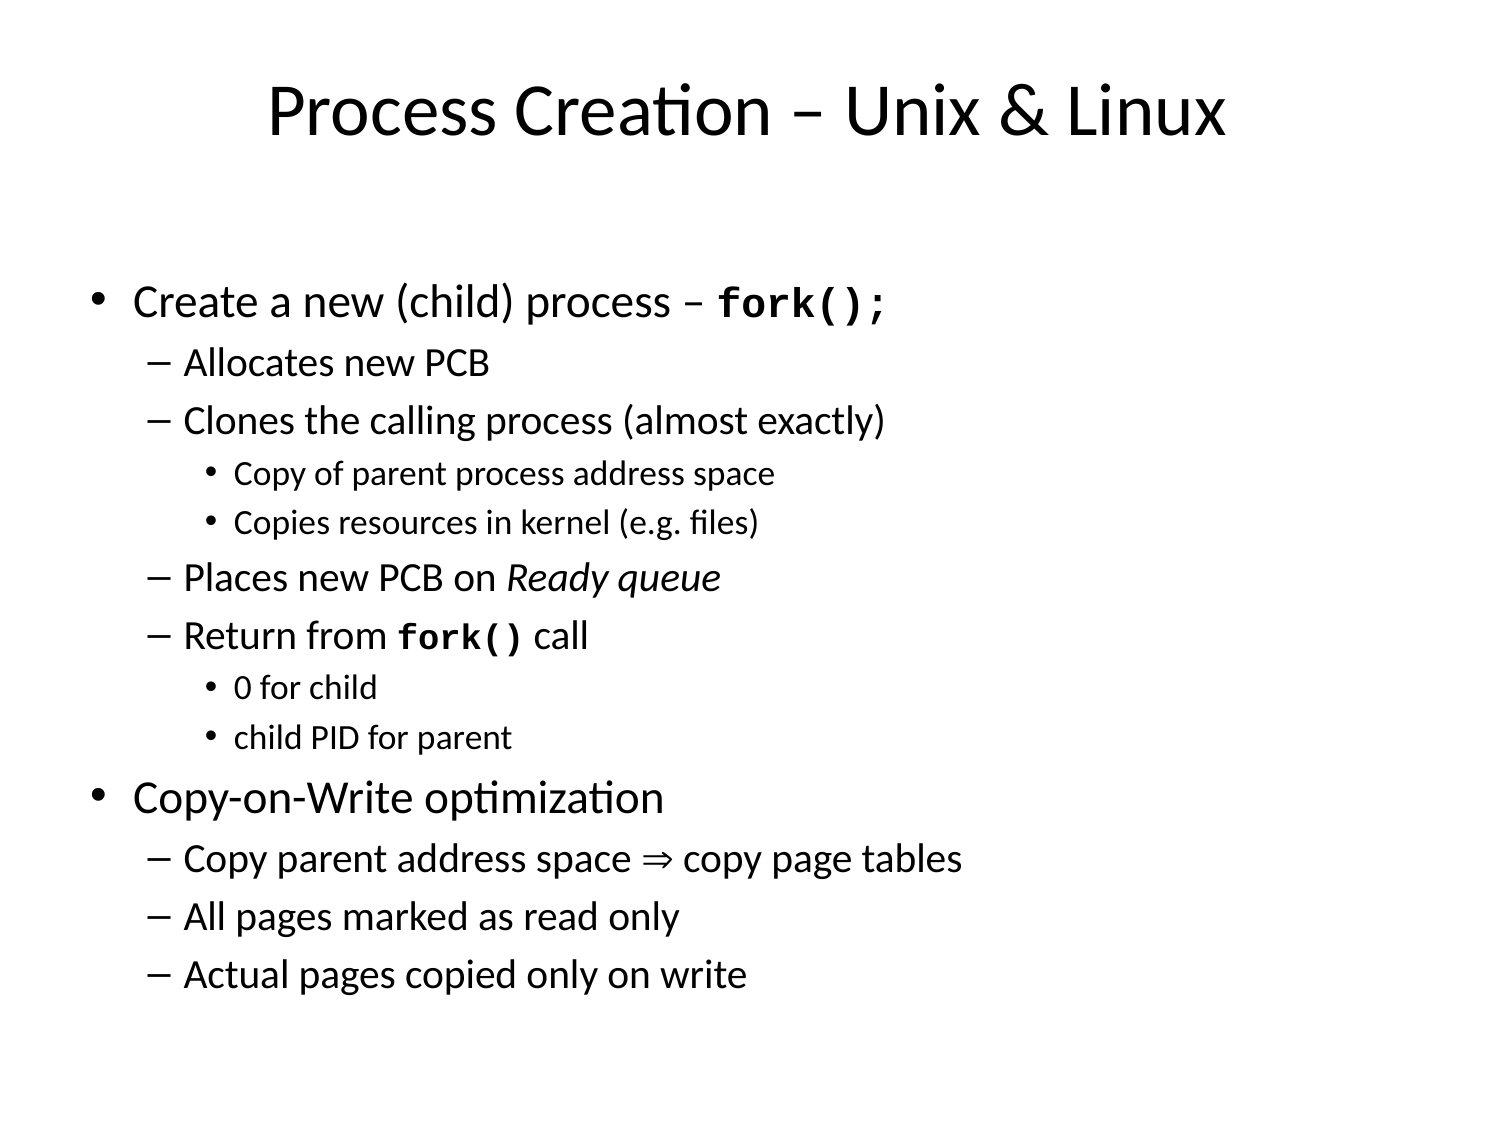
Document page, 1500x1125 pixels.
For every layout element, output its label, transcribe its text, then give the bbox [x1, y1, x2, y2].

list Create a new (child) process – fork(); Allocates new PCB Clones the calling process (almost exactly) Copy of parent process address space Copies resources in kernel (e.g. files) Places new PCB on Ready queue Return from fork() call 0 for child child PID for parent Copy-on-Write optimization Copy parent address space  copy page tables All pages marked as read only Actual pages copied only on write [75, 262, 1425, 1005]
title Process Creation – Unix & Linux [69, 45, 1425, 167]
